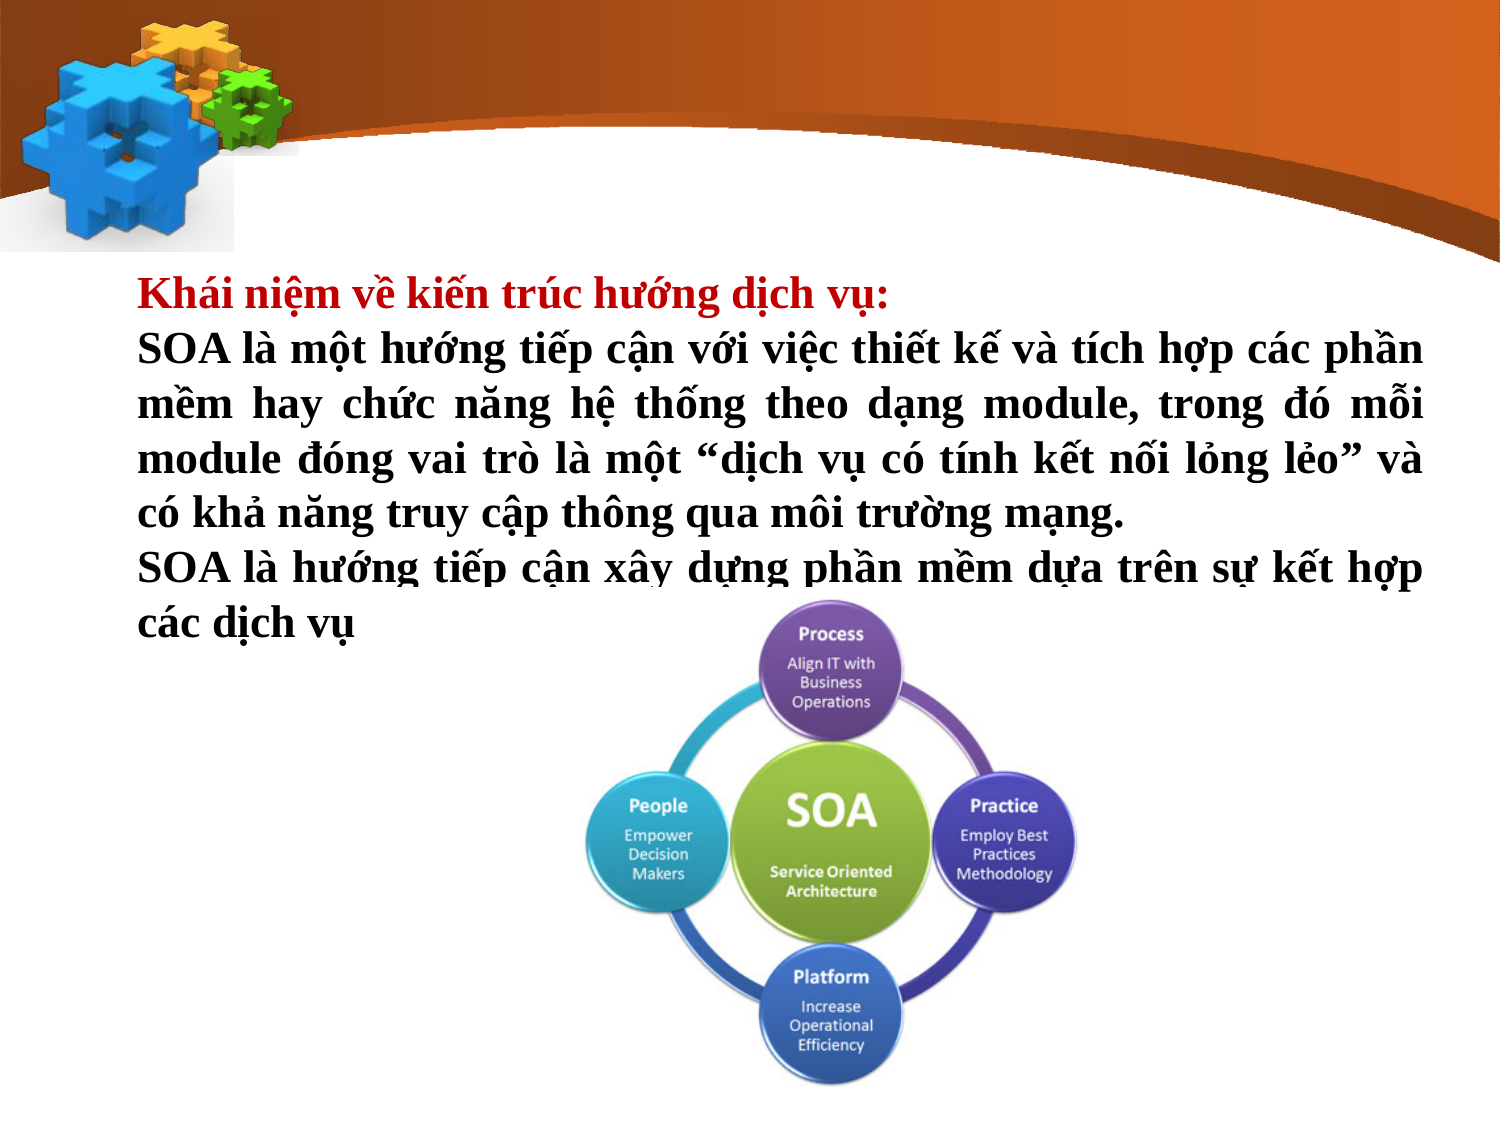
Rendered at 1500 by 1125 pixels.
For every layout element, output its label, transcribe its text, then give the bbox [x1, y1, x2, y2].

subtitle Khái niệm về kiến trúc hướng dịch vụ: SOA là một hướng tiếp cận với việc thiết kế và tích hợp các phần mềm hay chức năng hệ thống theo dạng module, trong đó mỗi module đóng vai trò là một “dịch vụ có tính kết nối lỏng lẻo” và có khả năng truy cập thông qua môi trường mạng. SOA là hướng tiếp cận xây dựng phần mềm dựa trên sự kết hợp các dịch vụ [137, 263, 1425, 775]
text_box [98, 18, 276, 66]
picture [0, 263, 1500, 1125]
text_box [192, 66, 300, 156]
text_box [0, 0, 1500, 263]
text_box [0, 54, 235, 253]
